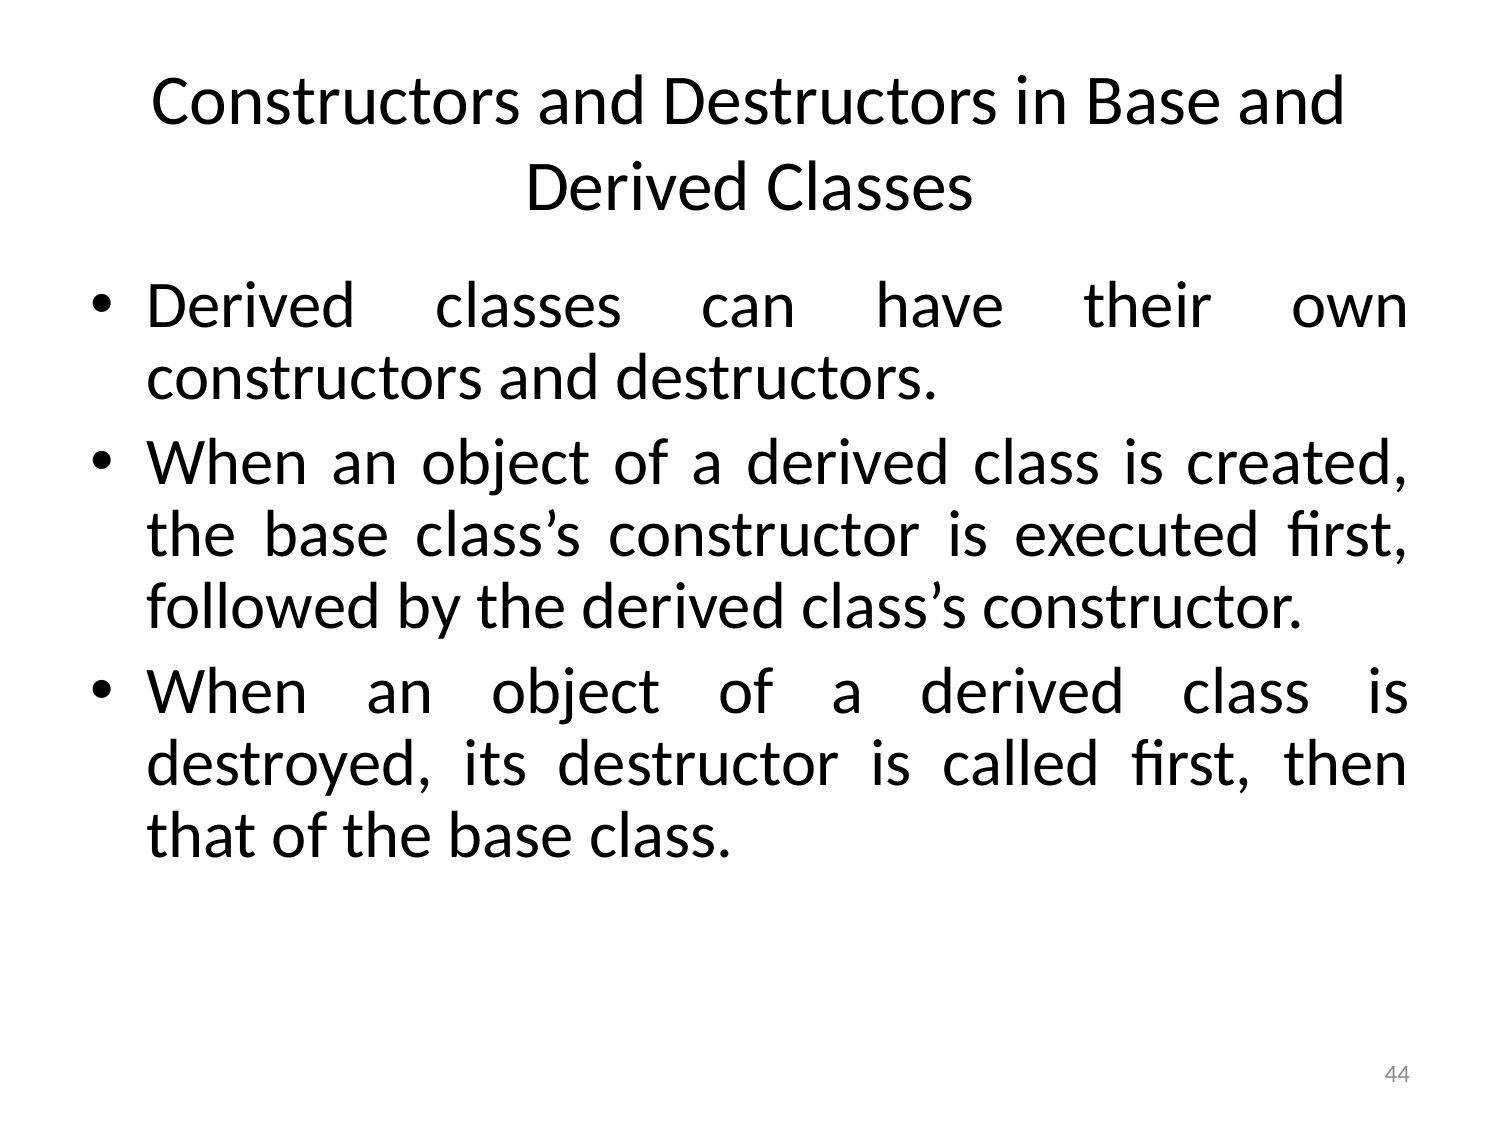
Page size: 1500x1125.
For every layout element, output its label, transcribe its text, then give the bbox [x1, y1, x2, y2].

slide_number 44 [1074, 1042, 1425, 1103]
list Derived classes can have their own constructors and destructors. When an object of a derived class is created, the base class’s constructor is executed first, followed by the derived class’s constructor. When an object of a derived class is destroyed, its destructor is called first, then that of the base class. [75, 262, 1425, 1005]
title Constructors and Destructors in Base and Derived Classes [75, 45, 1425, 233]
